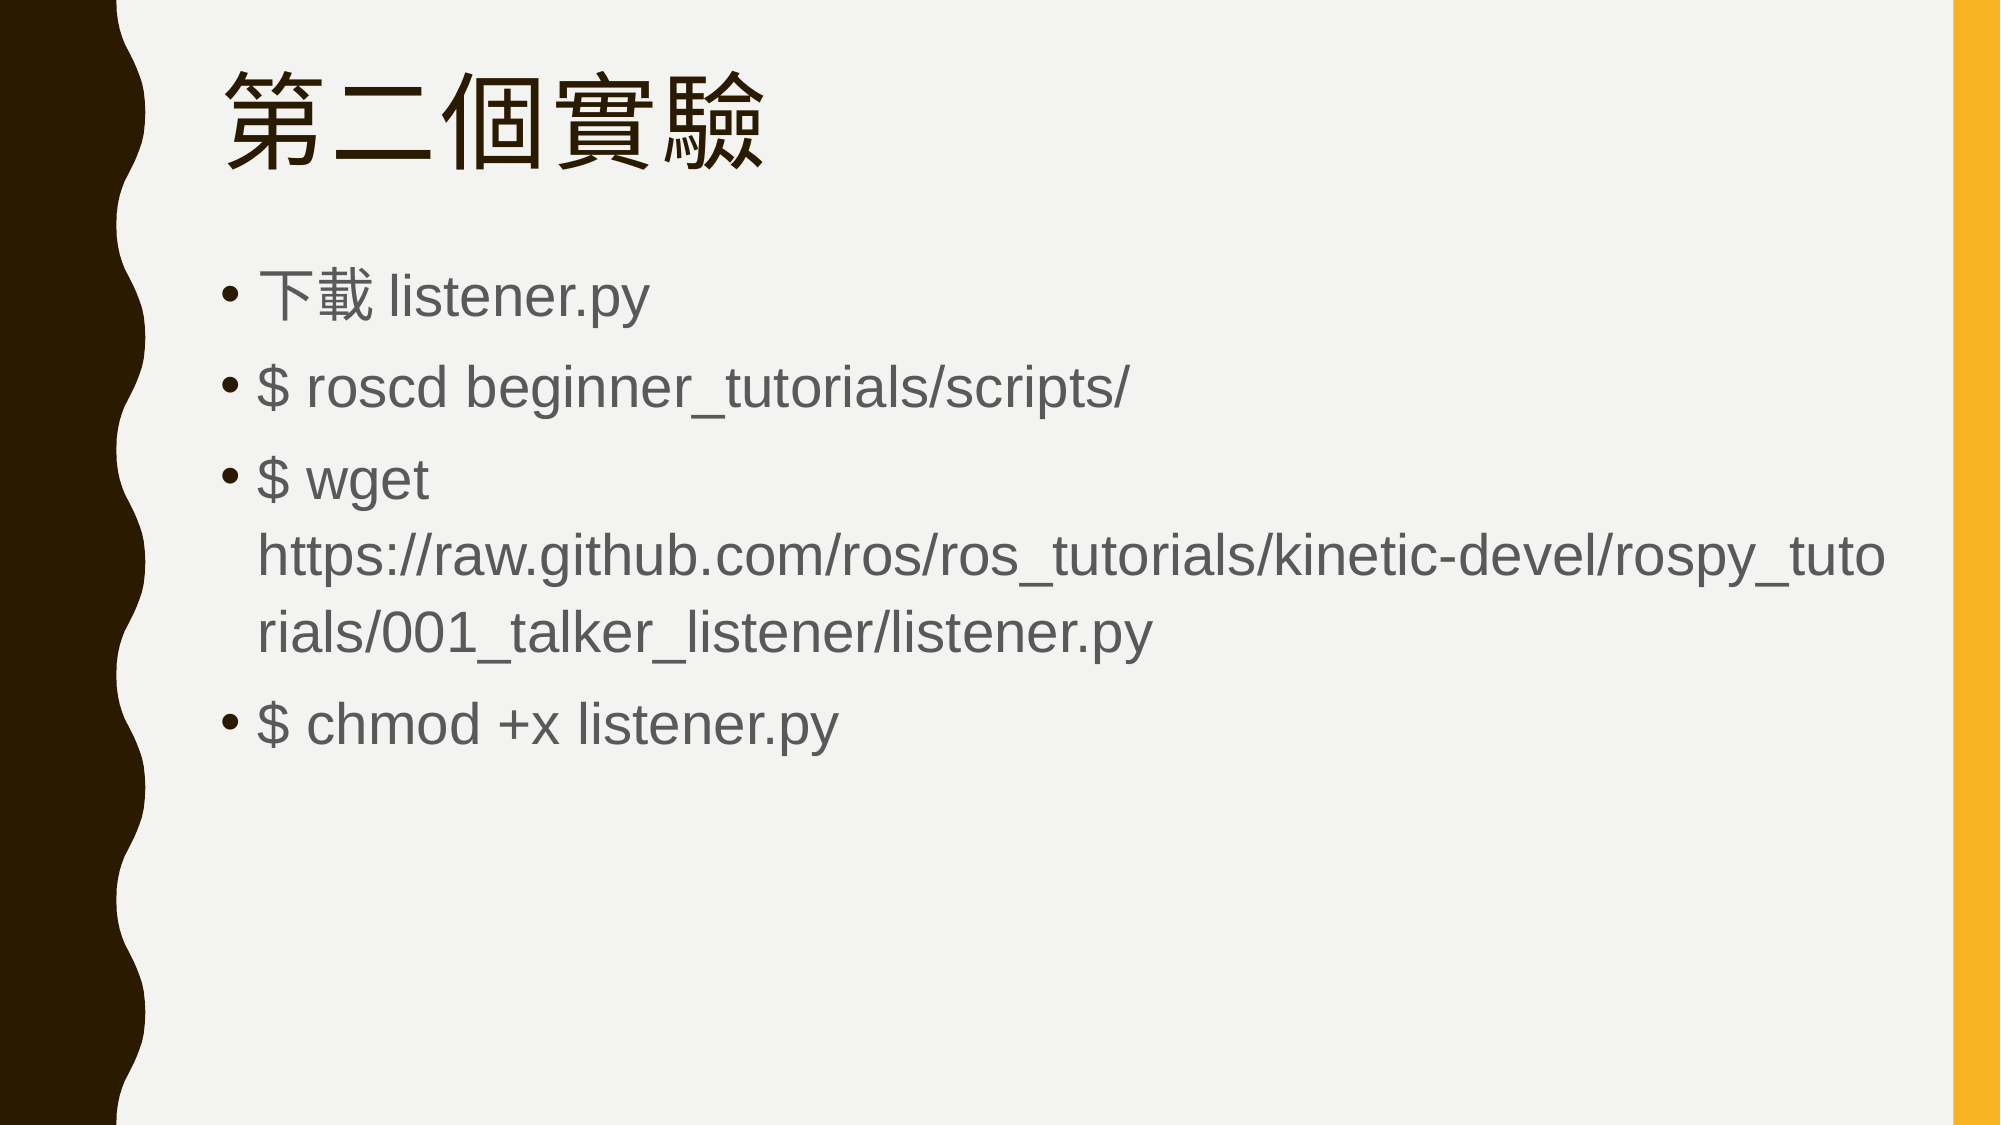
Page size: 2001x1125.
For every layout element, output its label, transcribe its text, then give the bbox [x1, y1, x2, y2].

list 下載listener.py $ roscd beginner_tutorials/scripts/ $ wget https://raw.github.com/ros/ros_tutorials/kinetic-devel/rospy_tutorials/001_talker_listener/listener.py $ chmod +x listener.py [205, 243, 1916, 1041]
title 第二個實驗 [205, 62, 1875, 243]
